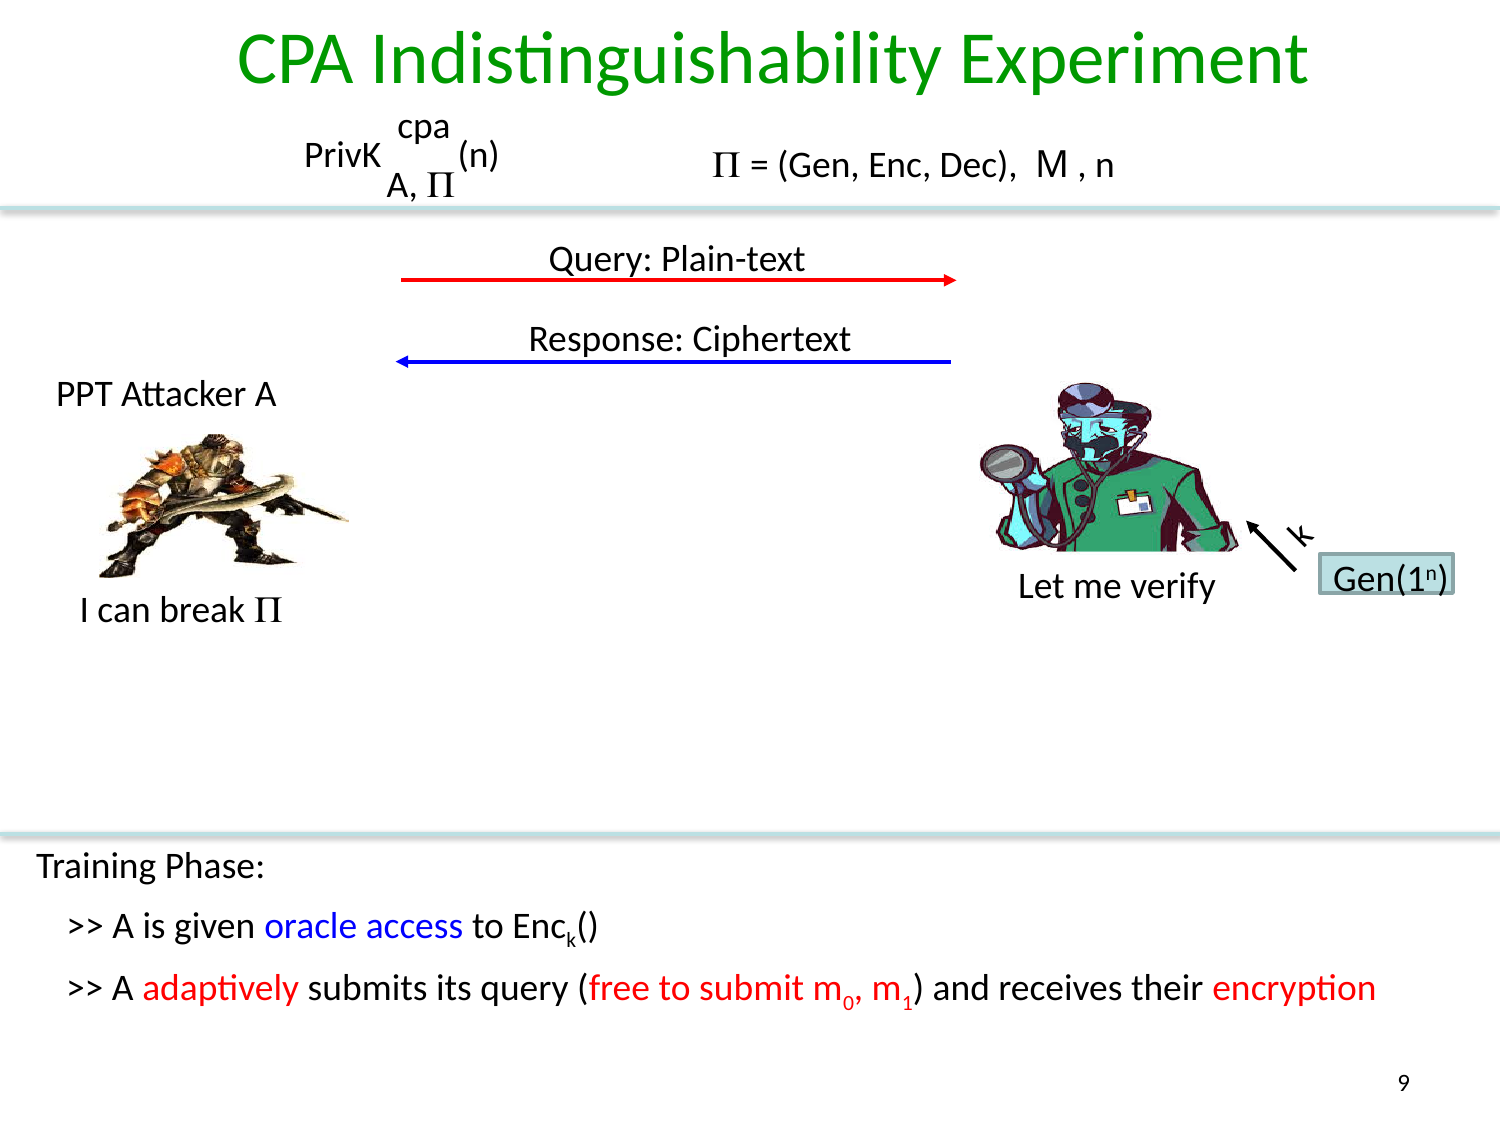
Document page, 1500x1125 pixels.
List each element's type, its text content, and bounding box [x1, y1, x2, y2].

text_box k [1270, 483, 1348, 571]
text_box I can break  [64, 577, 313, 638]
text_box PPT Attacker A [41, 361, 349, 422]
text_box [400, 226, 957, 288]
text_box Training Phase: [21, 844, 824, 894]
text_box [34, 892, 1483, 1017]
slide_number 9 [1074, 1058, 1425, 1103]
text_box Let me verify [1003, 563, 1276, 614]
picture [959, 381, 1246, 555]
text_box CPA Indistinguishability Experiment [76, 1, 1471, 79]
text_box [1318, 546, 1495, 608]
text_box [1245, 520, 1296, 571]
picture [99, 434, 349, 579]
text_box  = (Gen, Enc, Dec), M , n [697, 132, 1211, 193]
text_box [289, 93, 656, 207]
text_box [395, 305, 952, 367]
